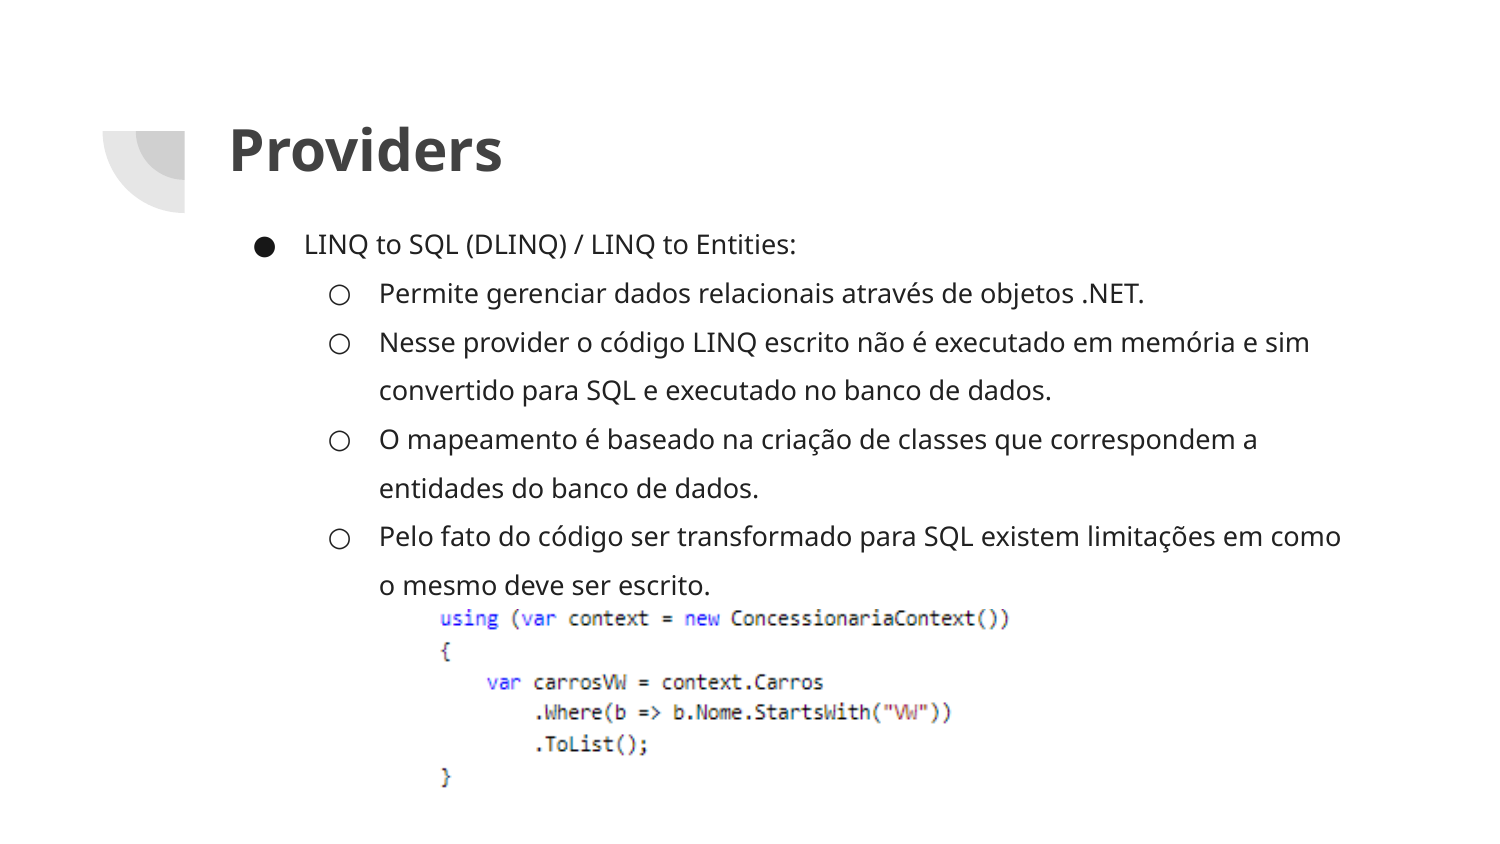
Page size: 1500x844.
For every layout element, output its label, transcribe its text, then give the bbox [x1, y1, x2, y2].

title Providers [213, 98, 1368, 207]
list LINQ to SQL (DLINQ) / LINQ to Entities: Permite gerenciar dados relacionais através de objetos .NET. Nesse provider o código LINQ escrito não é executado em memória e sim convertido para SQL e executado no banco de dados. O mapeamento é baseado na criação de classes que correspondem a entidades do banco de dados. Pelo fato do código ser transformado para SQL existem limitações em como o mesmo deve ser escrito. [213, 207, 1368, 466]
picture [432, 609, 1024, 796]
